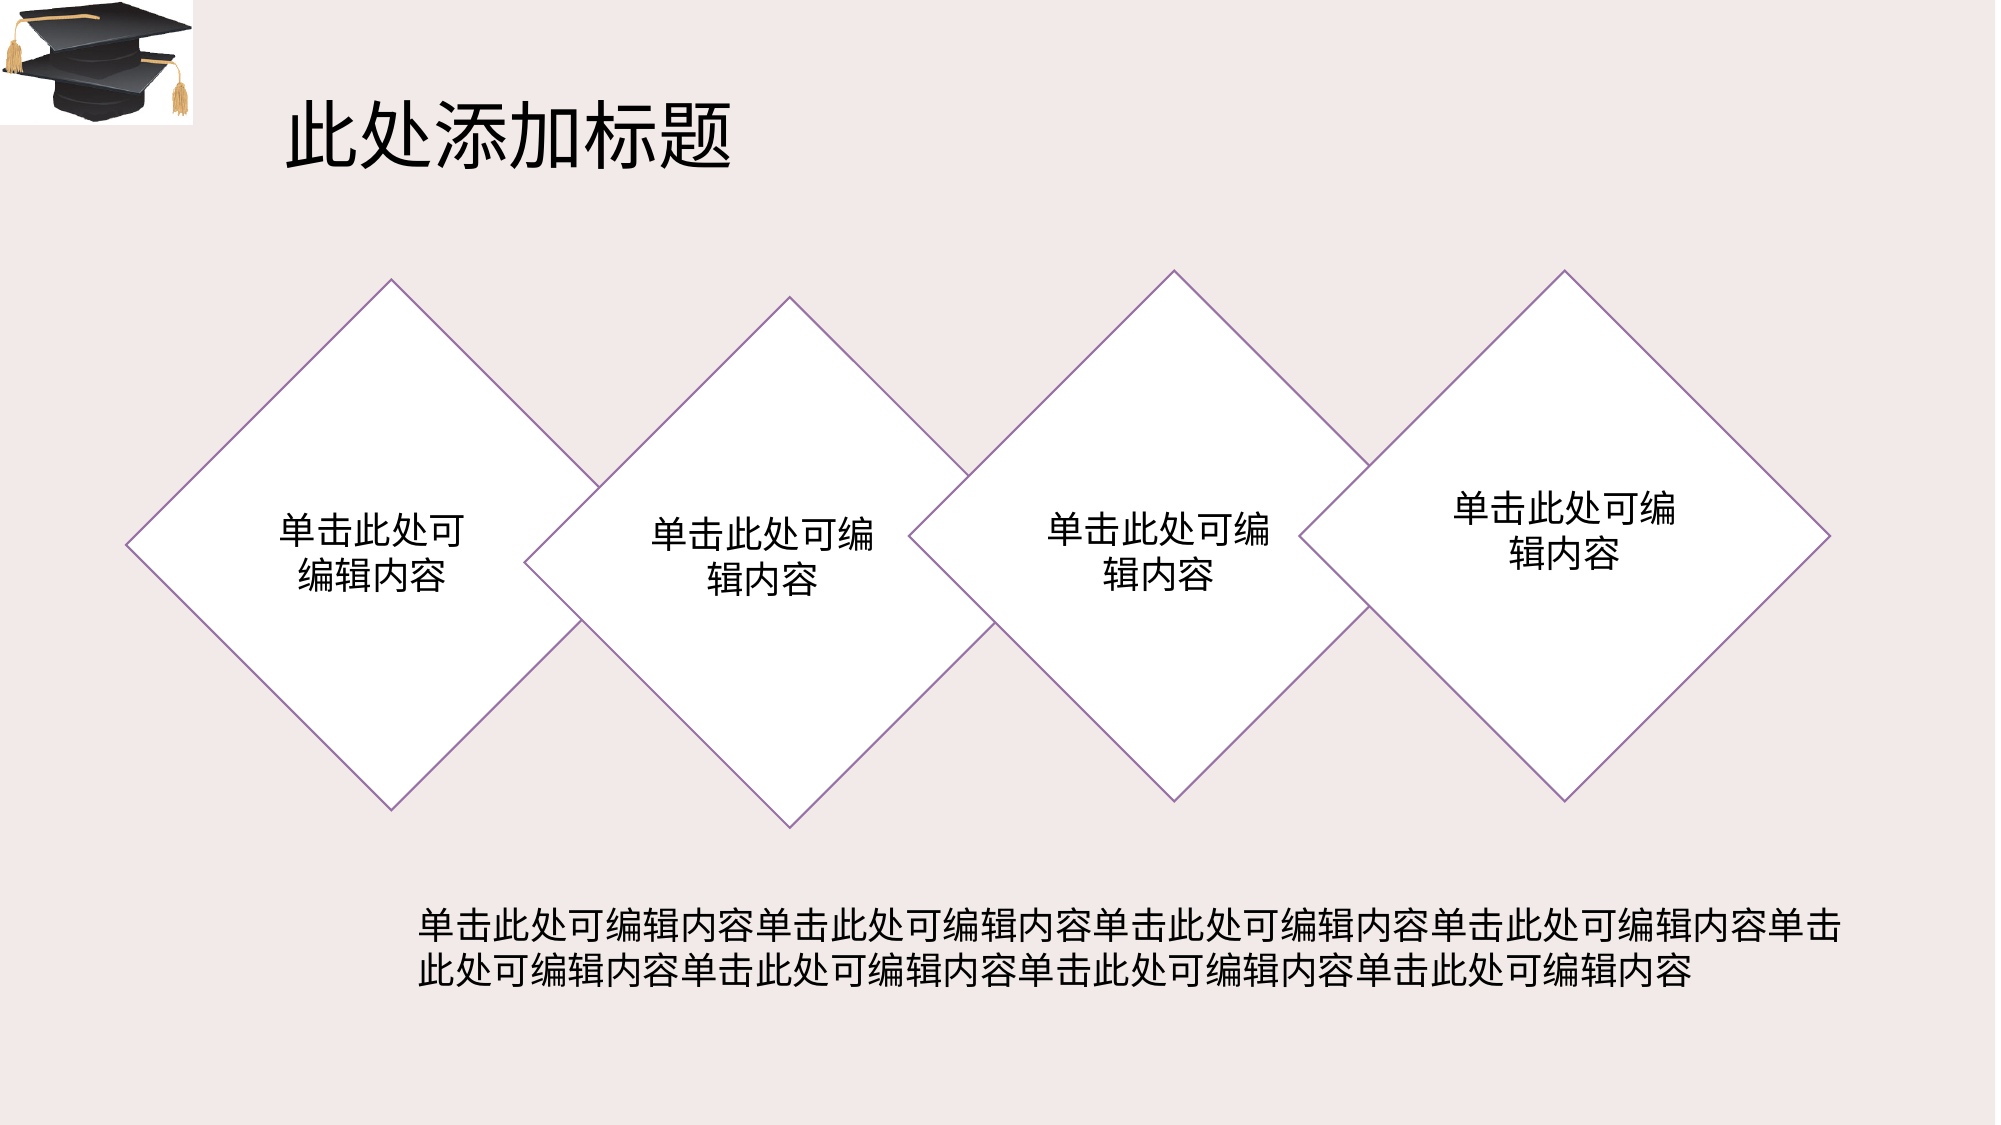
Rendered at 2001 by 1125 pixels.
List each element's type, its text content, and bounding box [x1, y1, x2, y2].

text_box 单击此处可编辑内容 [1027, 498, 1291, 603]
text_box [523, 295, 995, 830]
text_box [1297, 269, 1832, 803]
text_box 单击此处可编辑内容 [633, 503, 892, 609]
text_box 单击此处可编辑内容单击此处可编辑内容单击此处可编辑内容单击此处可编辑内容单击此处可编辑内容单击此处可编辑内容单击此处可编辑内容单击此处可编辑内容 [402, 894, 1864, 1045]
text_box [907, 269, 1369, 803]
text_box [0, 0, 1996, 1125]
picture [0, 0, 193, 125]
text_box 单击此处可编辑内容 [1427, 477, 1702, 583]
text_box [124, 278, 599, 812]
text_box 此处添加标题 [268, 80, 785, 186]
text_box 单击此处可编辑内容 [245, 499, 500, 605]
